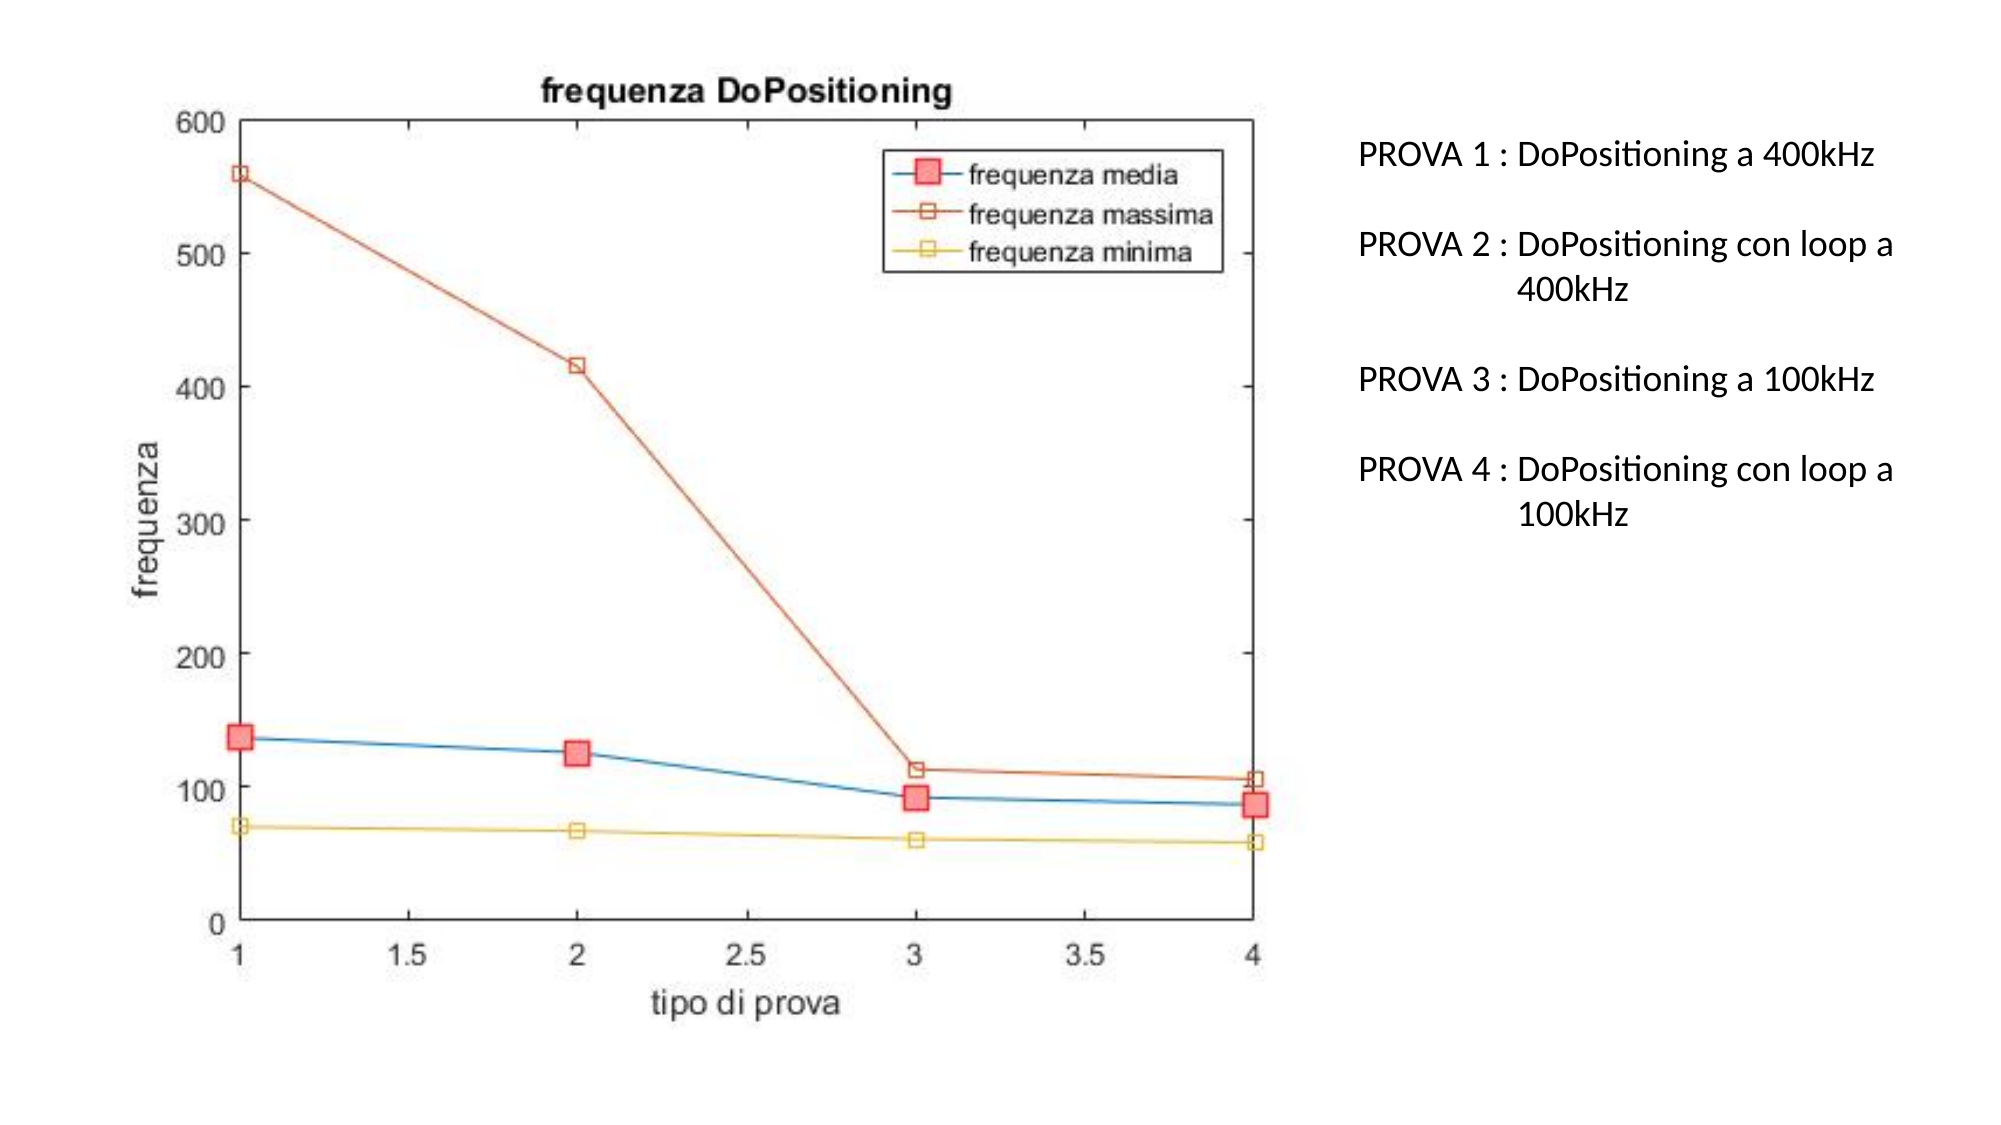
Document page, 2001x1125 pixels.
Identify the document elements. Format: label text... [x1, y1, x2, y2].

text_box PROVA 1 : DoPositioning a 400kHz PROVA 2 : DoPositioning con loop a 400kHz PROVA 3 : DoPositioning a 100kHz PROVA 4 : DoPositioning con loop a 100kHz [1379, 121, 1979, 677]
picture [69, 47, 1379, 1029]
